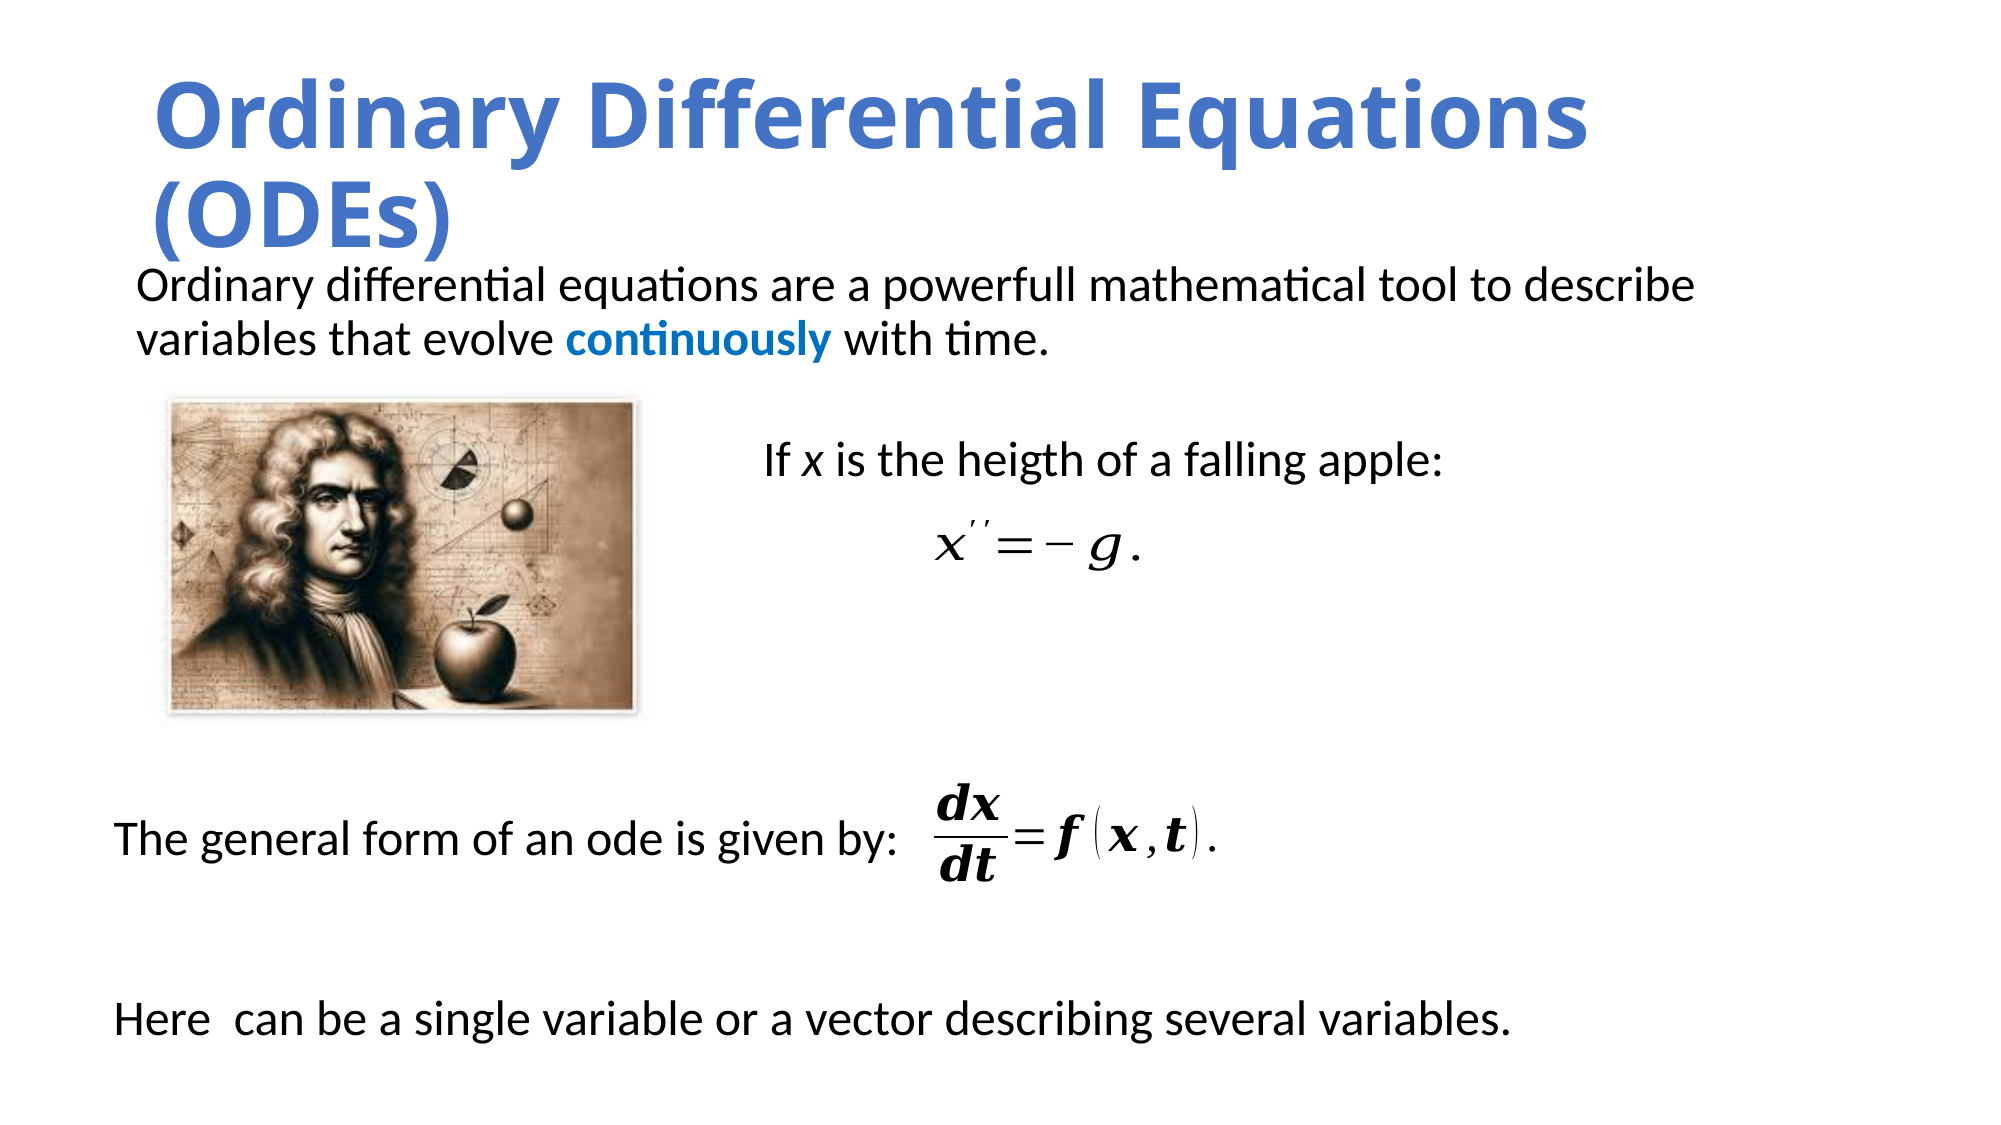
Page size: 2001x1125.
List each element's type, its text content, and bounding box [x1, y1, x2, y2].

text_box If x is the heigth of a falling apple: [748, 418, 1631, 494]
title Ordinary Differential Equations (ODEs) [137, 59, 1863, 278]
list Ordinary differential equations are a powerfull mathematical tool to describe variables that evolve continuously with time. [121, 251, 1847, 440]
picture [146, 386, 659, 728]
text_box The general form of an ode is given by: [98, 797, 1243, 873]
